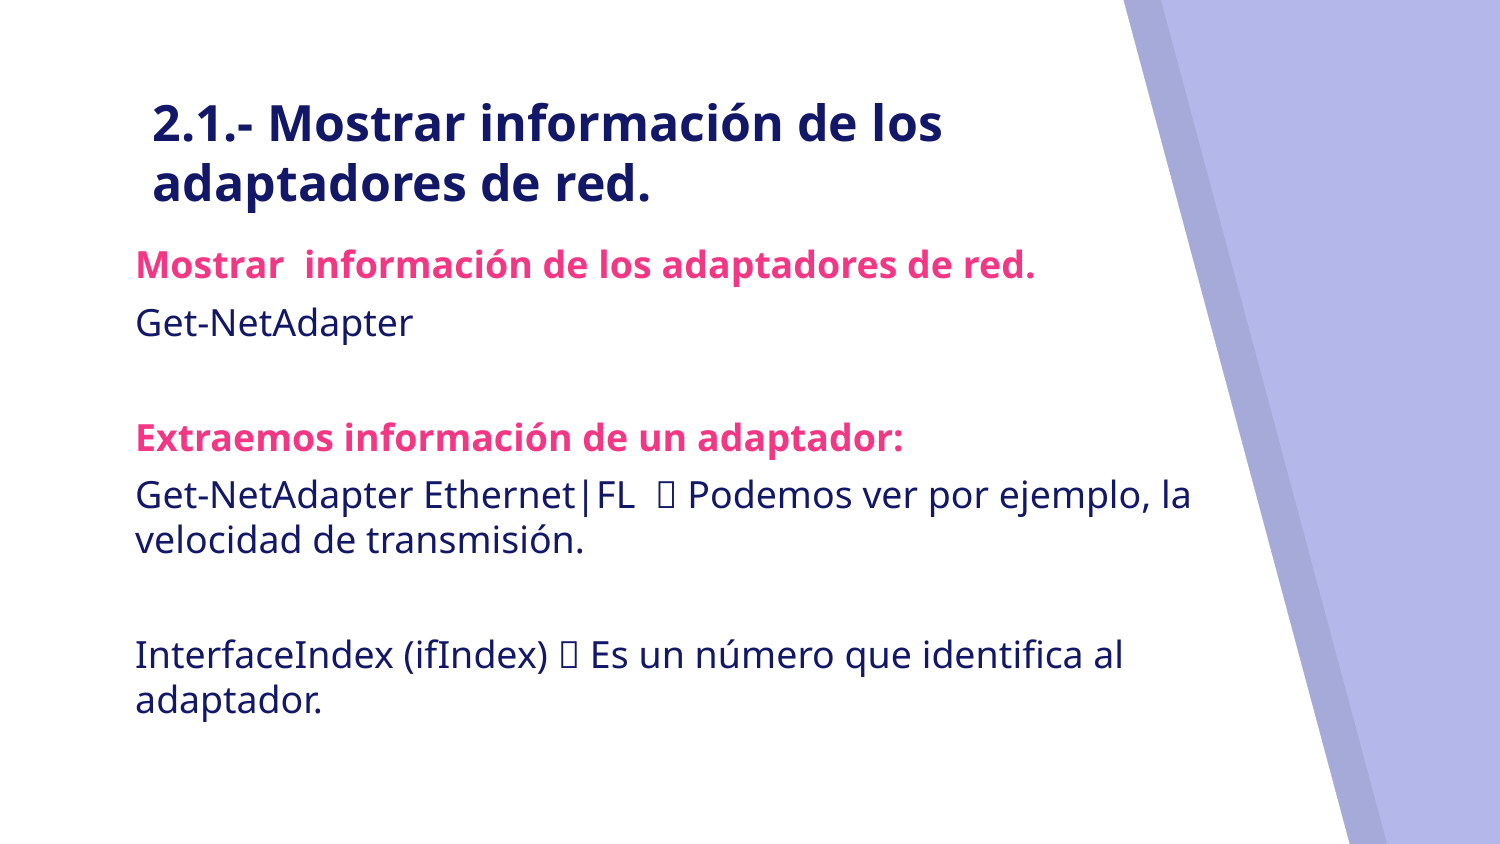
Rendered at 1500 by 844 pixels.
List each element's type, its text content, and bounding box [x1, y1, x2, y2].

title 2.1.- Mostrar información de los adaptadores de red. [137, 146, 1011, 226]
list Mostrar información de los adaptadores de red. Get-NetAdapter Extraemos información de un adaptador: Get-NetAdapter Ethernet|FL  Podemos ver por ejemplo, la velocidad de transmisión. InterfaceIndex (ifIndex)  Es un número que identifica al adaptador. [103, 226, 1226, 844]
